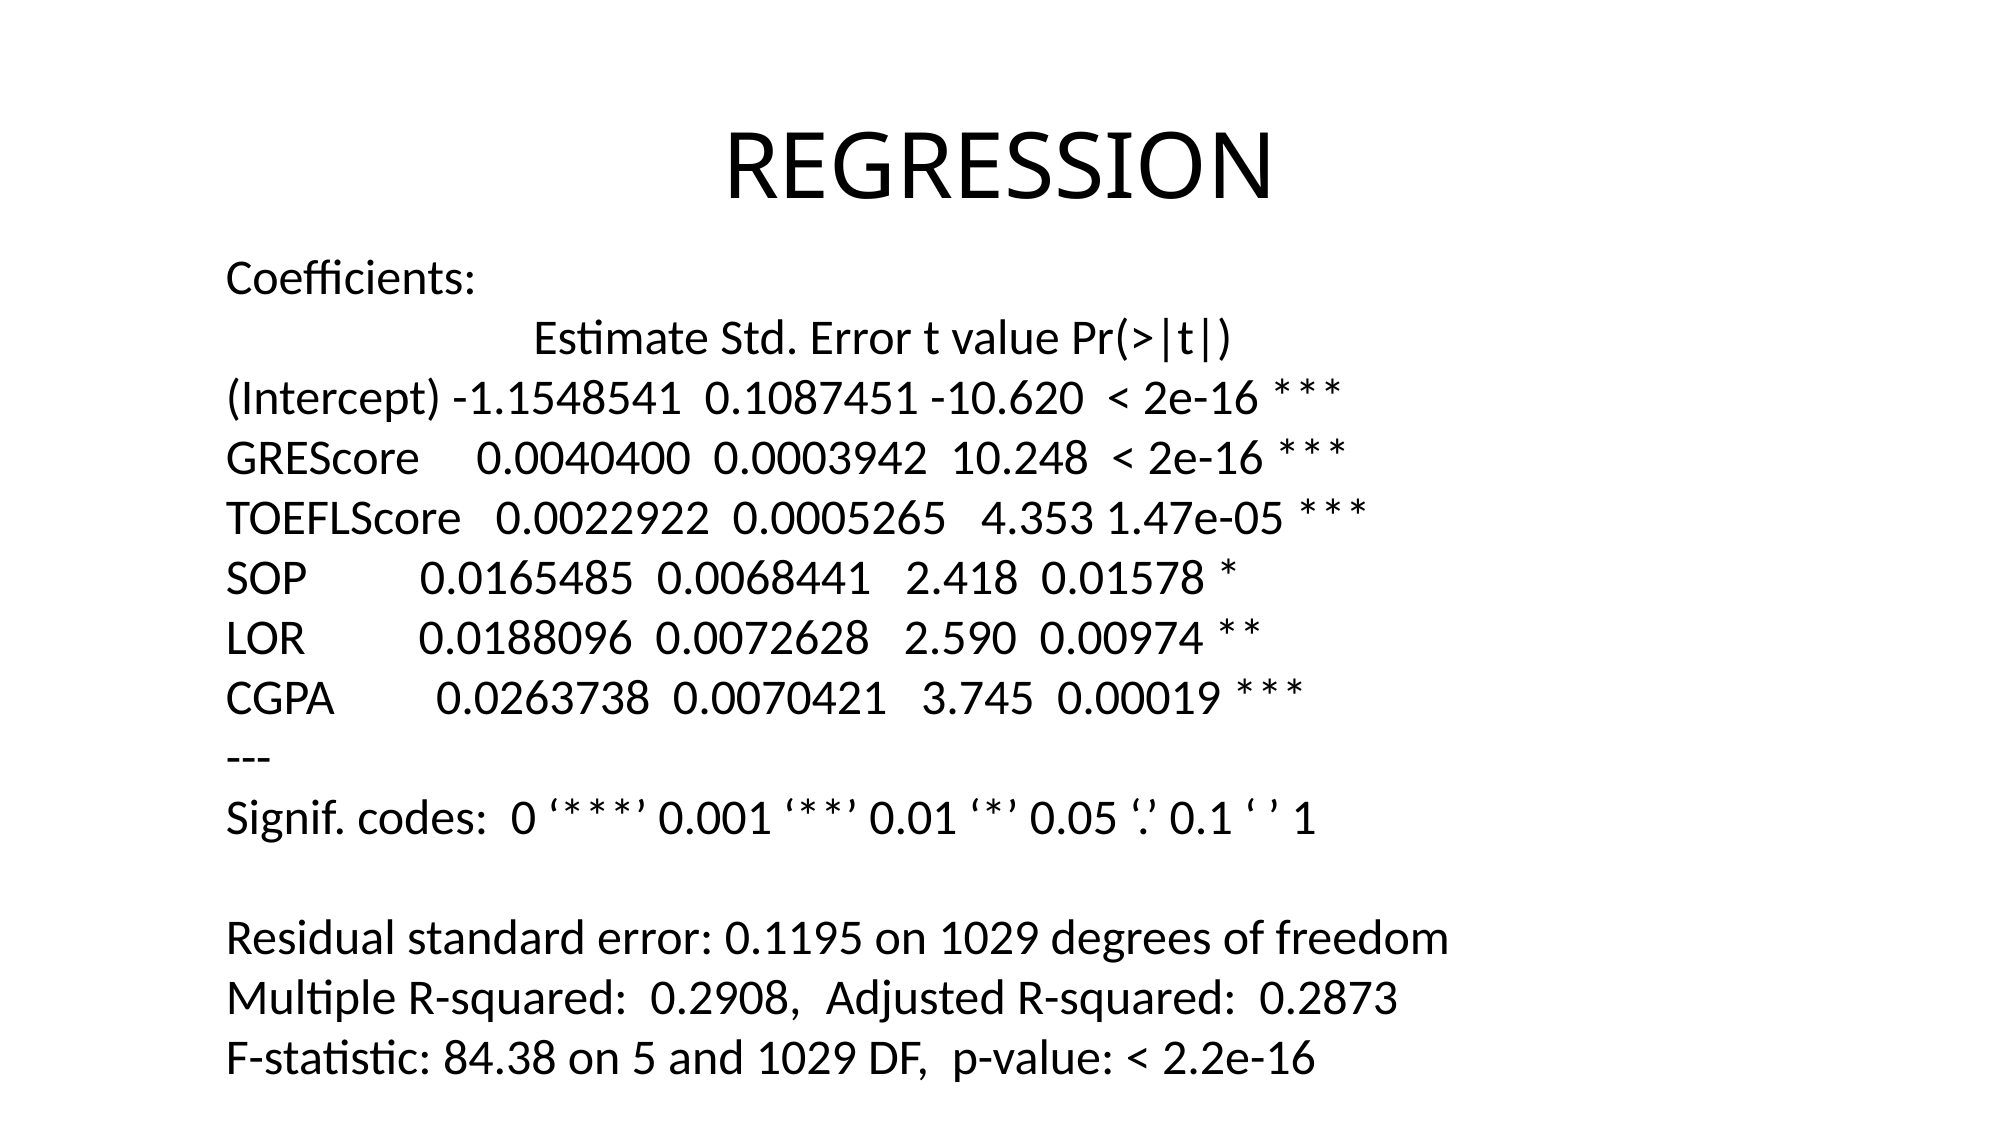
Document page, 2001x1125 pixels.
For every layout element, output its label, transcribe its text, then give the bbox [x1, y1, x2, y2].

text_box Coefficients: Estimate Std. Error t value Pr(>|t|) (Intercept) -1.1548541 0.1087451 -10.620 < 2e-16 *** GREScore 0.0040400 0.0003942 10.248 < 2e-16 *** TOEFLScore 0.0022922 0.0005265 4.353 1.47e-05 *** SOP 0.0165485 0.0068441 2.418 0.01578 * LOR 0.0188096 0.0072628 2.590 0.00974 ** CGPA 0.0263738 0.0070421 3.745 0.00019 *** --- Signif. codes: 0 ‘***’ 0.001 ‘**’ 0.01 ‘*’ 0.05 ‘.’ 0.1 ‘ ’ 1 Residual standard error: 0.1195 on 1029 degrees of freedom Multiple R-squared: 0.2908, Adjusted R-squared: 0.2873 F-statistic: 84.38 on 5 and 1029 DF, p-value: < 2.2e-16 [211, 236, 1784, 1092]
title REGRESSION [137, 59, 1863, 278]
